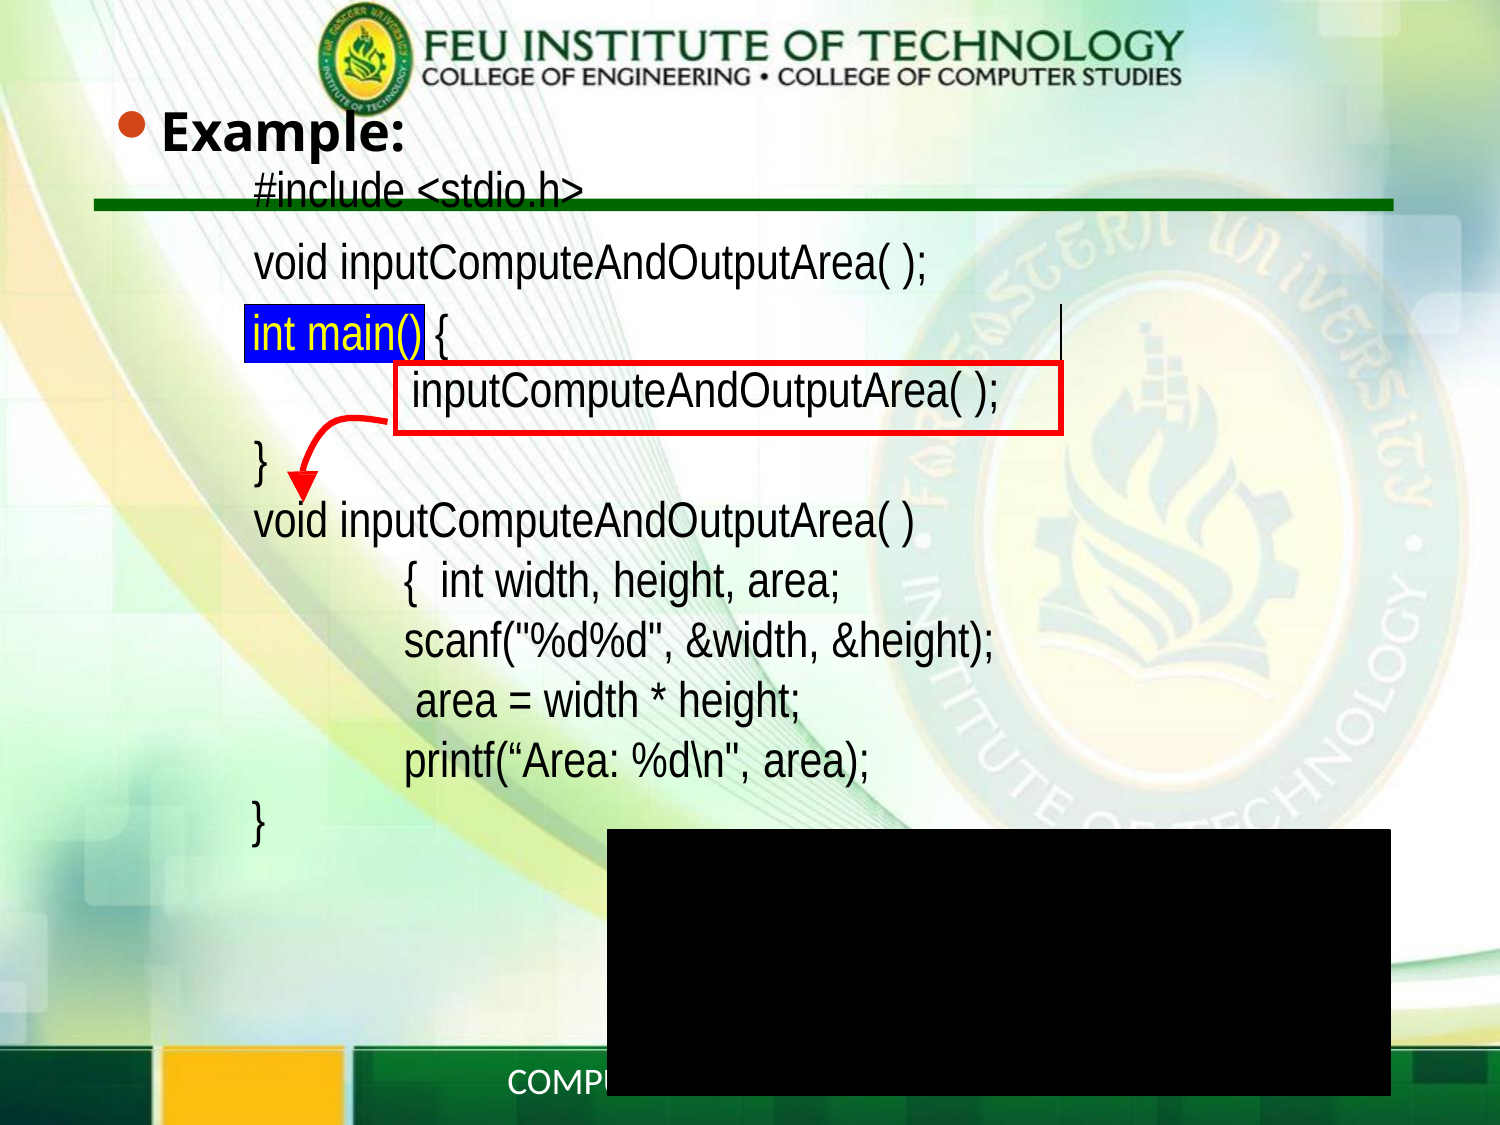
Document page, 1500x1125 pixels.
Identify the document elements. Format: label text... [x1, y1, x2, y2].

table_cell inputComputeAndOutputArea( ); [398, 366, 1058, 430]
table_cell [244, 363, 393, 433]
text_box [287, 433, 326, 503]
title Example: [112, 36, 409, 224]
text_box #include <stdio.h> void inputComputeAndOutputArea( ); } void inputComputeAndOutputArea( ) { int width, height, area; scanf("%d%d", &width, &height); area = width * height; printf(“Area: %d\n", area); } [251, 157, 1001, 304]
text_box [607, 829, 1390, 1096]
table_header { [425, 304, 1060, 360]
text_box #include <stdio.h> void inputComputeAndOutputArea( ); } void inputComputeAndOutputArea( ) { int width, height, area; scanf("%d%d", &width, &height); area = width * height; printf(“Area: %d\n", area); } [251, 433, 1001, 848]
picture [0, 0, 1500, 1125]
table_header int main() [245, 305, 424, 363]
